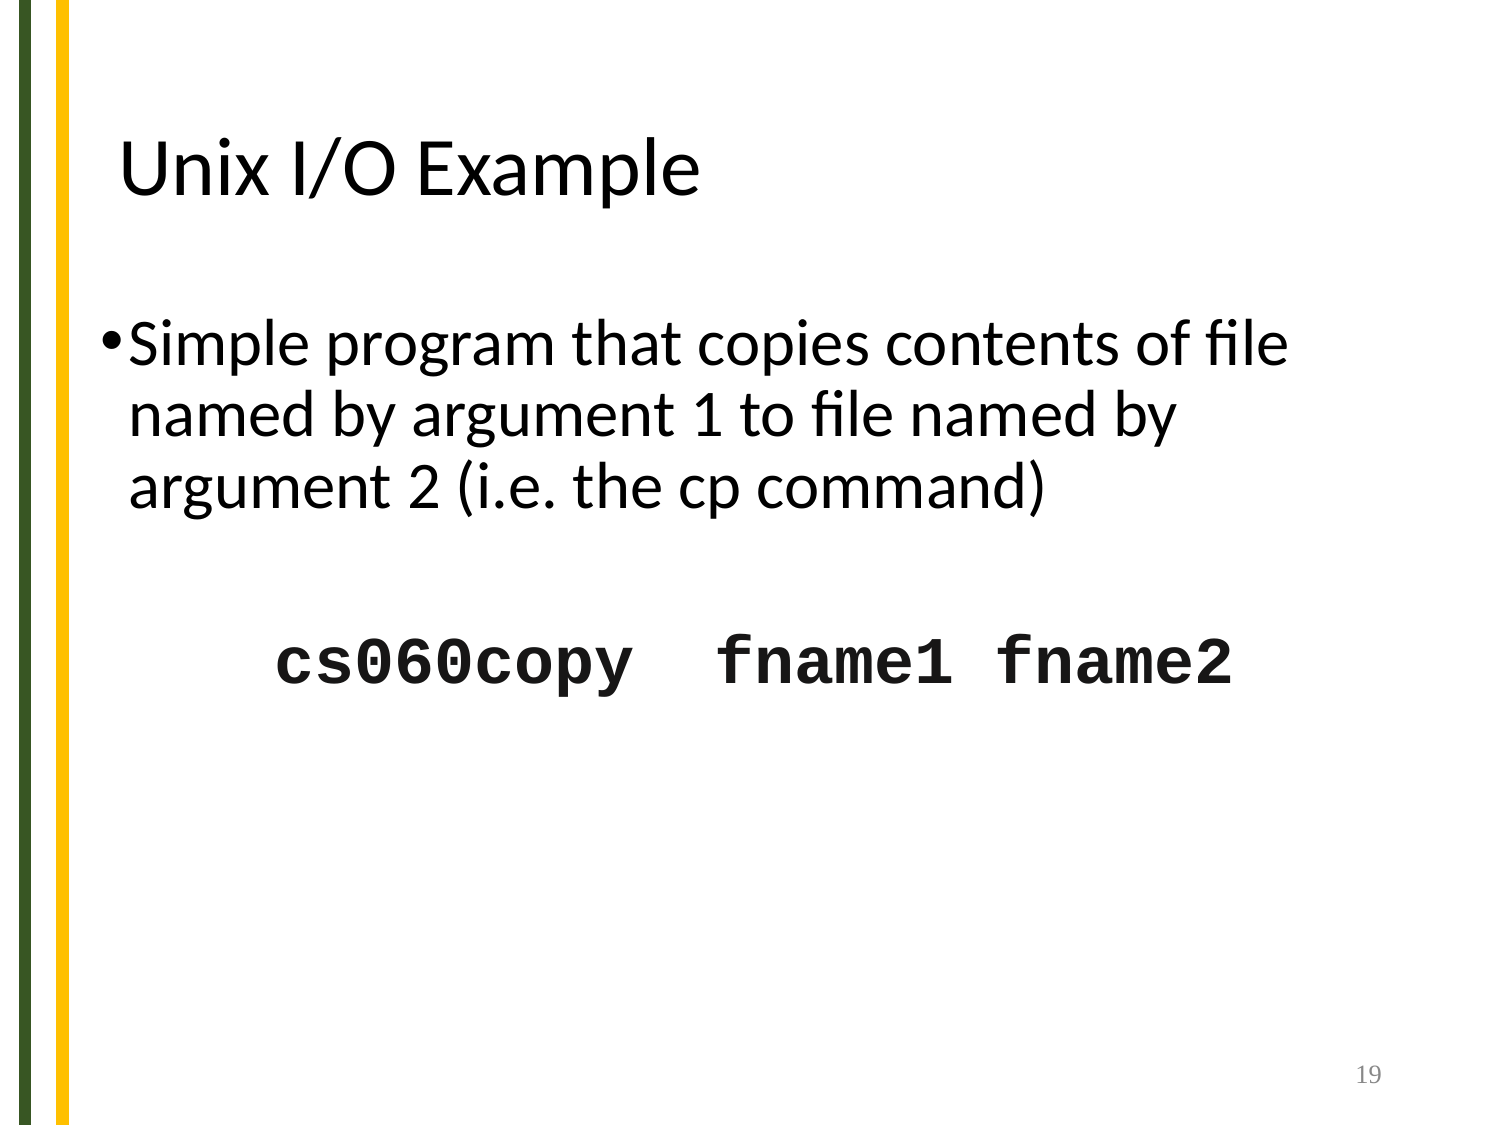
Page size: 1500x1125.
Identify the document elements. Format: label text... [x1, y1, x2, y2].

slide_number ‹#› [1059, 1042, 1397, 1103]
title Unix I/O Example [103, 59, 1397, 278]
list Simple program that copies contents of file named by argument 1 to file named by argument 2 (i.e. the cp command) cs060copy fname1 fname2 [85, 299, 1408, 918]
